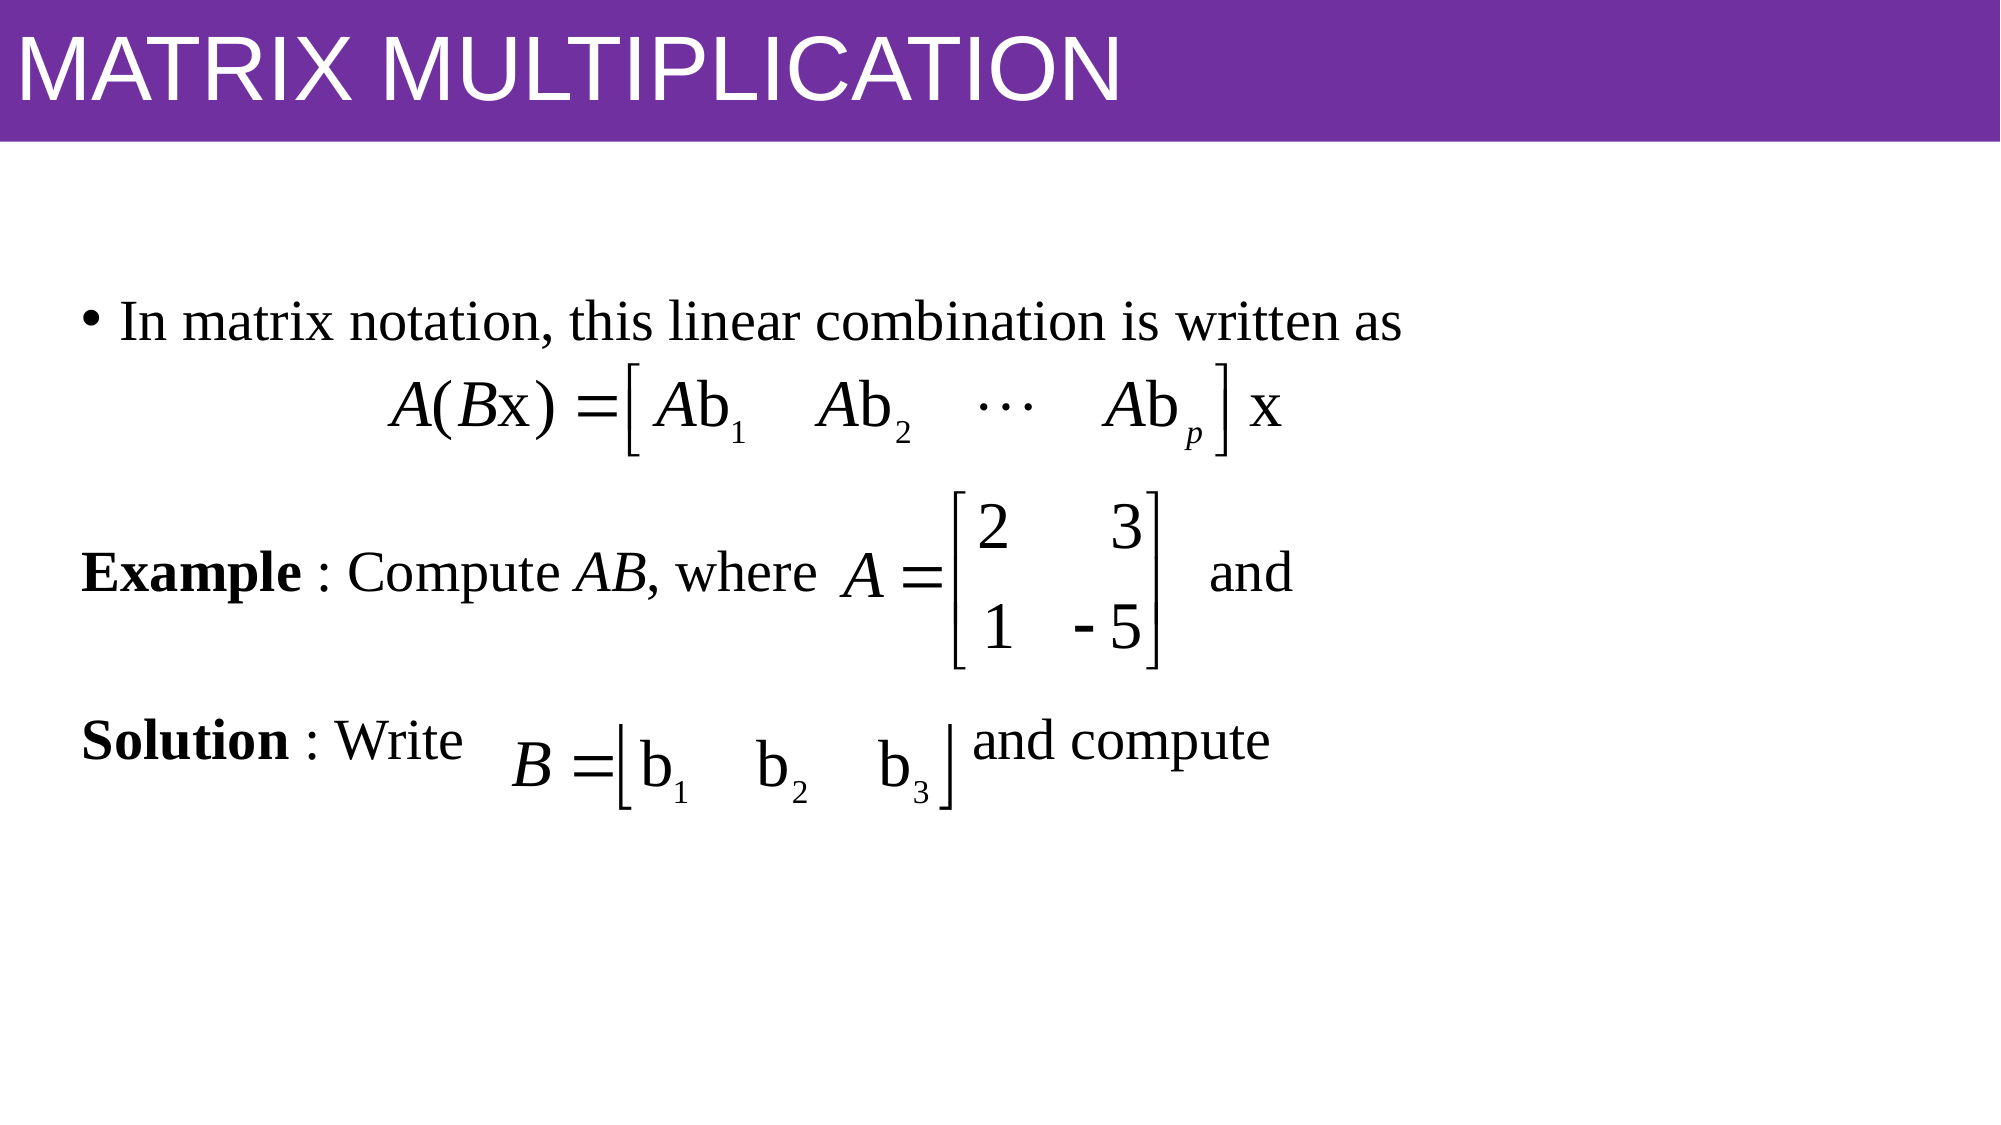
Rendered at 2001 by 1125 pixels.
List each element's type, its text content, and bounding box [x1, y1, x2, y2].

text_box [383, 357, 1288, 462]
title MATRIX MULTIPLICATION [0, 0, 2000, 142]
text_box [505, 724, 961, 816]
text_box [835, 486, 1175, 675]
